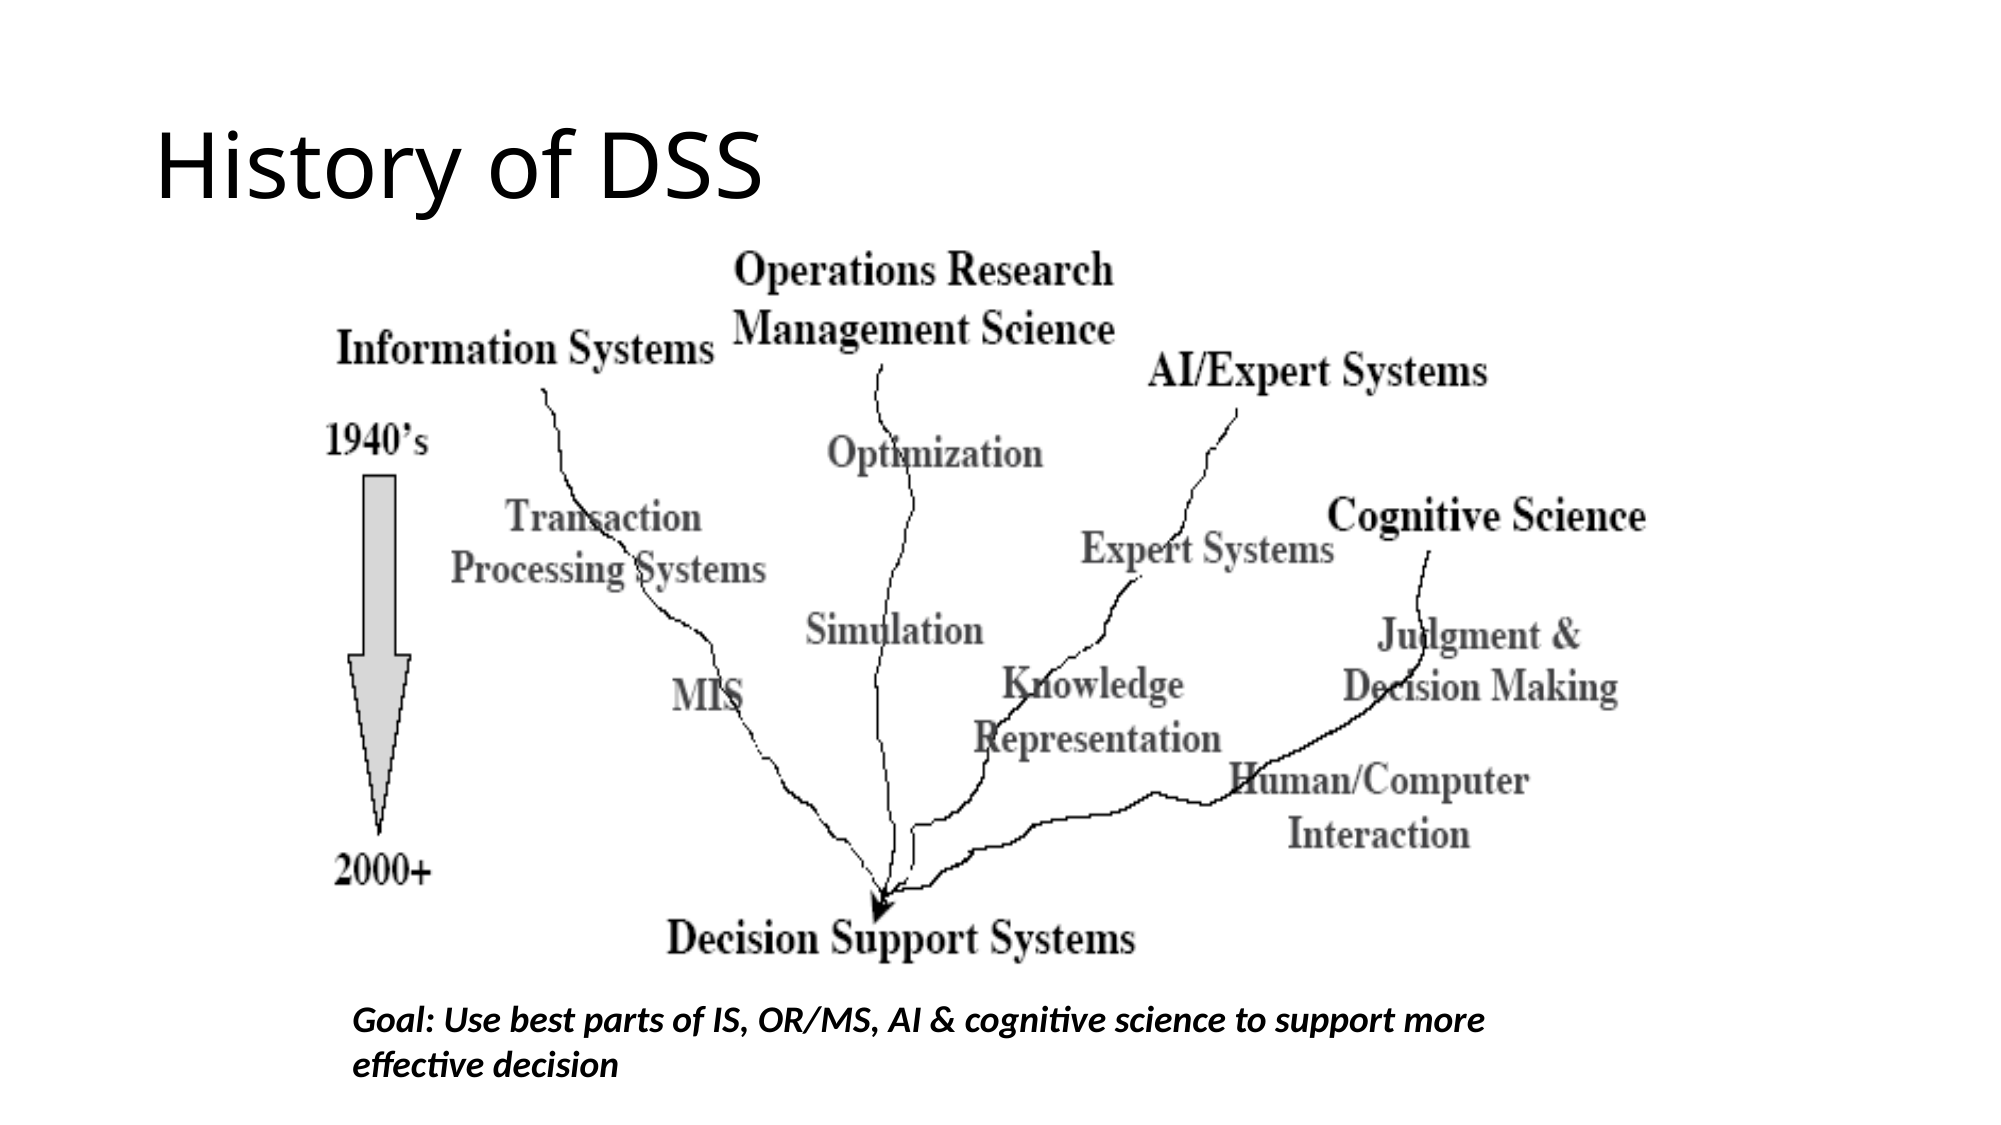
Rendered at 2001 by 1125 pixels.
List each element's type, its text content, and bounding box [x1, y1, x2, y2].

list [312, 249, 1663, 974]
title History of DSS [138, 60, 1864, 278]
text_box Goal: Use best parts of IS, OR/MS, AI & cognitive science to support more effective decision [337, 987, 1633, 1093]
